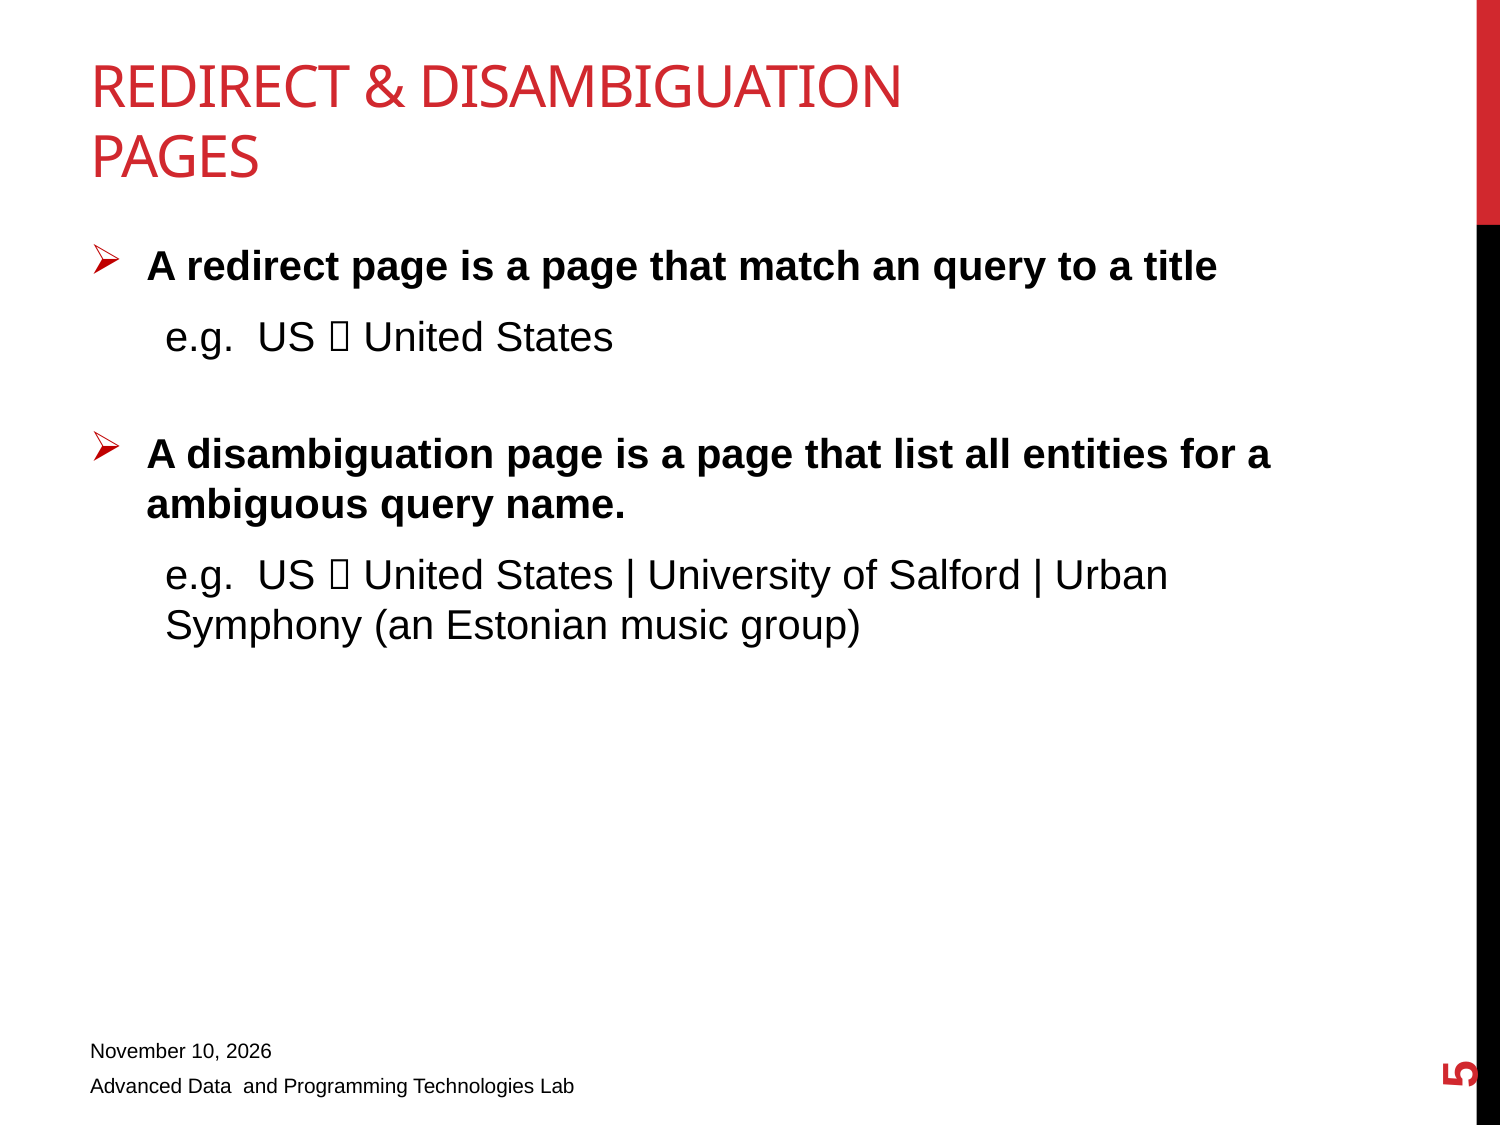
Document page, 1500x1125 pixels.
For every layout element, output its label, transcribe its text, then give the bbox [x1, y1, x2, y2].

footer Advanced Data and Programming Technologies Lab [75, 1065, 638, 1112]
slide_number 4 [1427, 887, 1488, 1104]
title Redirect & disambiguation pages [75, 25, 1025, 197]
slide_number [75, 1012, 638, 1063]
list A redirect page is a page that match an query to a title e.g. US  United States A disambiguation page is a page that list all entities for a ambiguous query name. e.g. US  United States | University of Salford | Urban Symphony (an Estonian music group) [75, 231, 1325, 1005]
